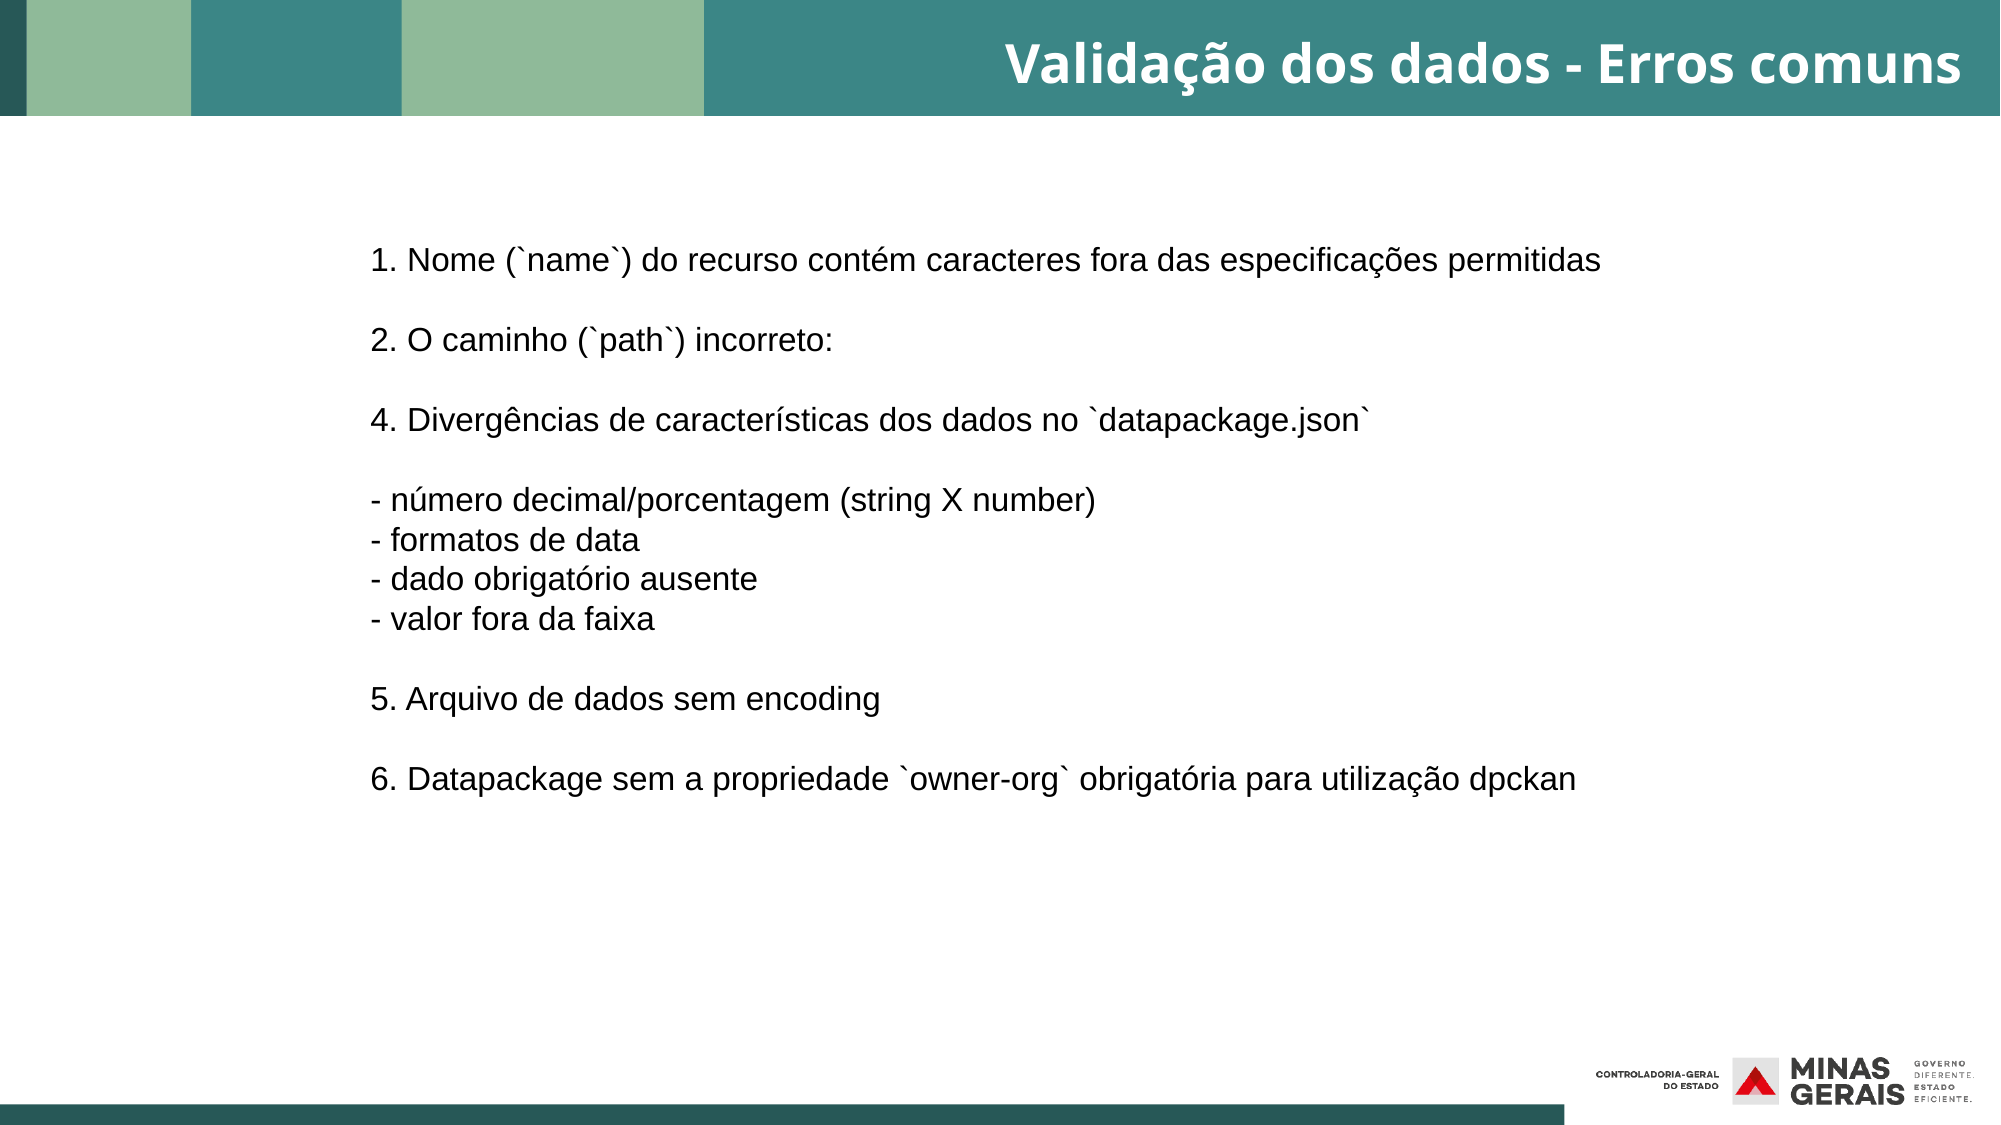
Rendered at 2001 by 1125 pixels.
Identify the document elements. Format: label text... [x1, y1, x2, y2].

picture [1596, 1057, 1974, 1105]
text_box 1. Nome (`name`) do recurso contém caracteres fora das especificações permitidas 2. O caminho (`path`) incorreto: 4. Divergências de características dos dados no `datapackage.json` - número decimal/porcentagem (string X number) - formatos de data - dado obrigatório ausente - valor fora da faixa 5. Arquivo de dados sem encoding 6. Datapackage sem a propriedade `owner-org` obrigatória para utilização dpckan [355, 230, 1645, 805]
title Validação dos dados - Erros comuns [608, 21, 1979, 112]
